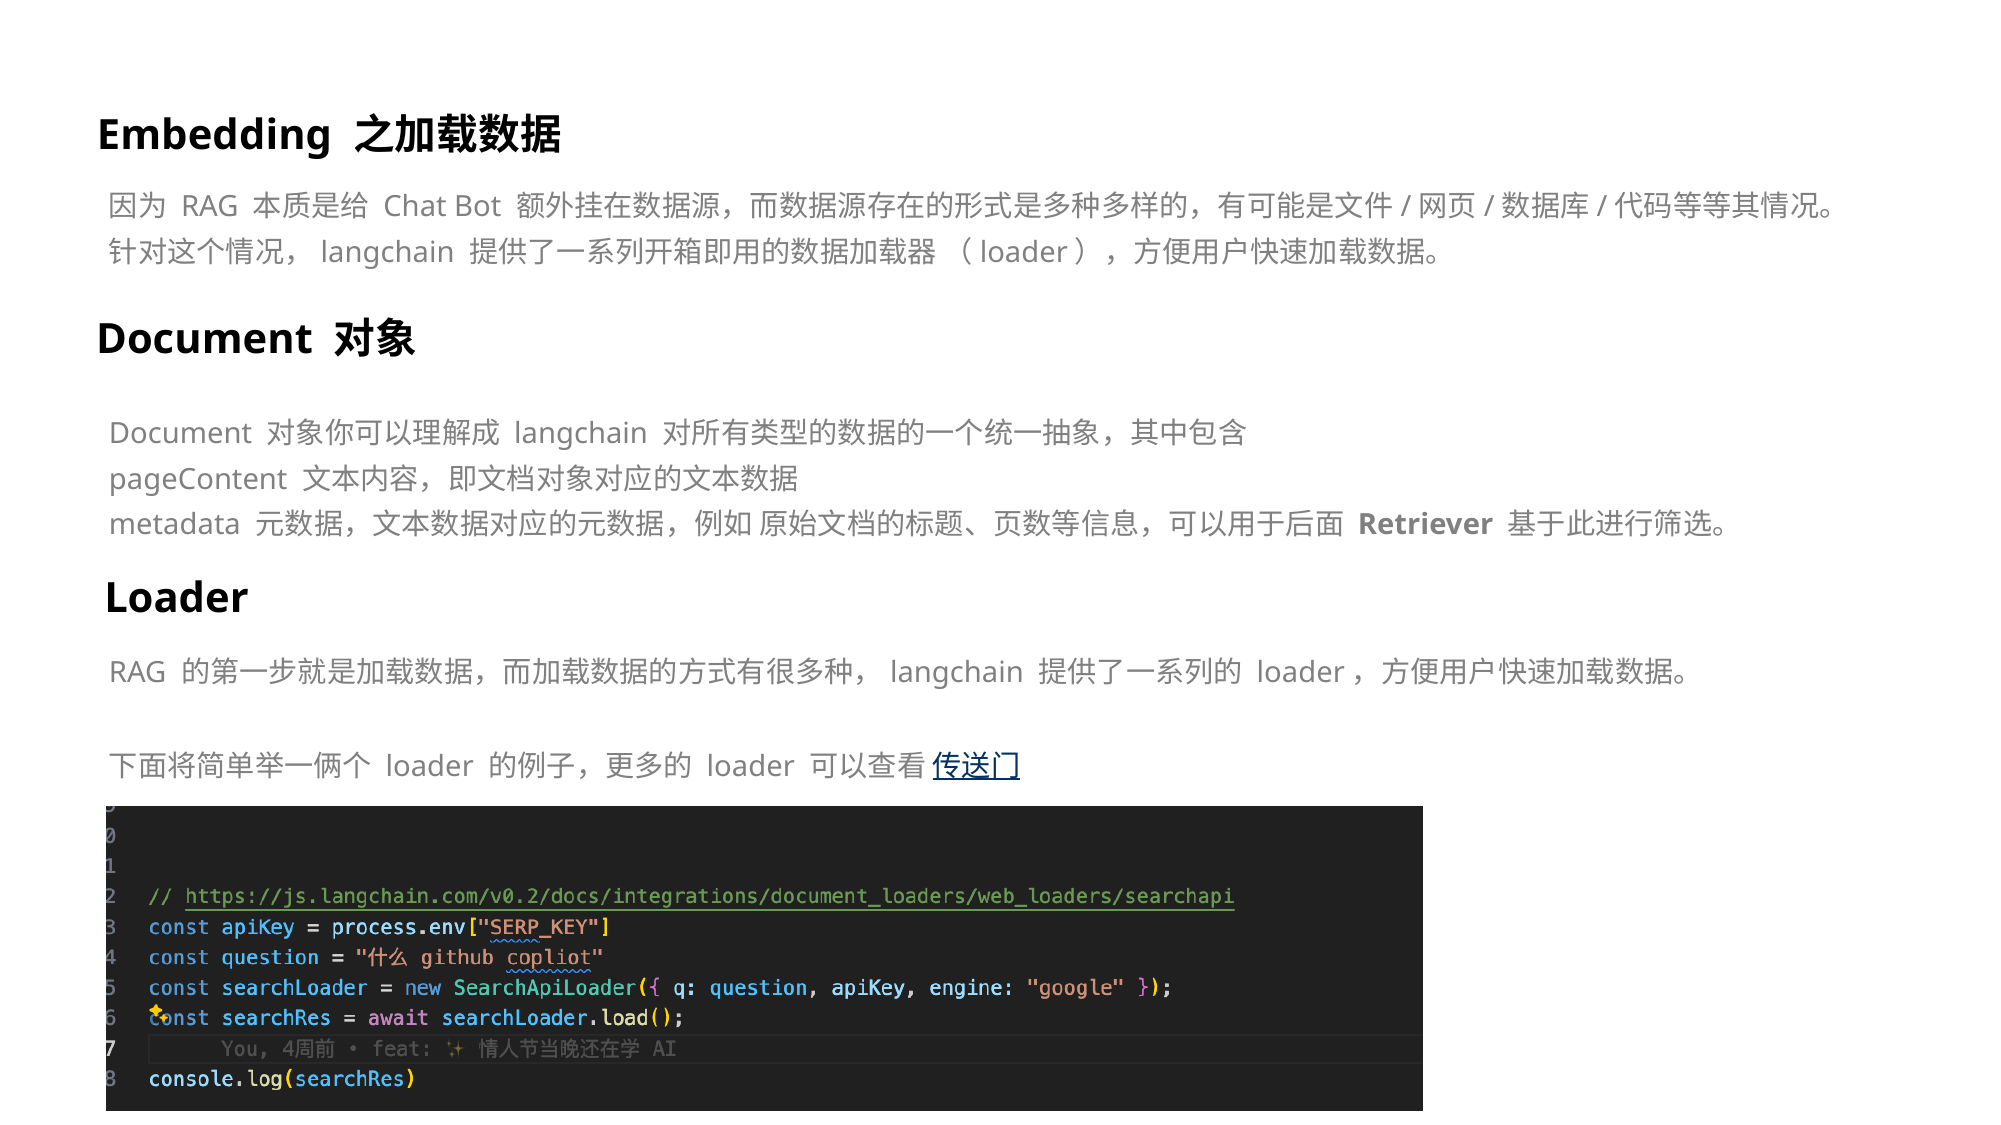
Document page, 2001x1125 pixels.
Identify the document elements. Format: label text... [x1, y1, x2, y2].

text_box Document 对象 [81, 304, 433, 370]
picture [106, 806, 1423, 1111]
text_box Loader [89, 563, 264, 629]
text_box 因为 RAG 本质是给 Chat Bot 额外挂在数据源，而数据源存在的形式是多种多样的，有可能是文件/网页/数据库/代码等等其情况。 针对这个情况，langchain 提供了一系列开箱即用的数据加载器 （loader），方便用户快速加载数据。 Document 对象你可以理解成 langchain 对所有类型的数据的一个统一抽象，其中包含 pageContent 文本内容，即文档对象对应的文本数据 metadata 元数据，文本数据对应的元数据，例如 原始文档的标题、页数等信息，可以用于后面 Retriever 基于此进行筛选。 [94, 169, 1928, 635]
text_box RAG 的第一步就是加载数据，而加载数据的方式有很多种，langchain 提供了一系列的 loader，方便用户快速加载数据。 下面将简单举一俩个 loader 的例子，更多的 loader 可以查看 传送门 [94, 635, 1928, 797]
text_box Embedding 之加载数据 [82, 100, 577, 165]
